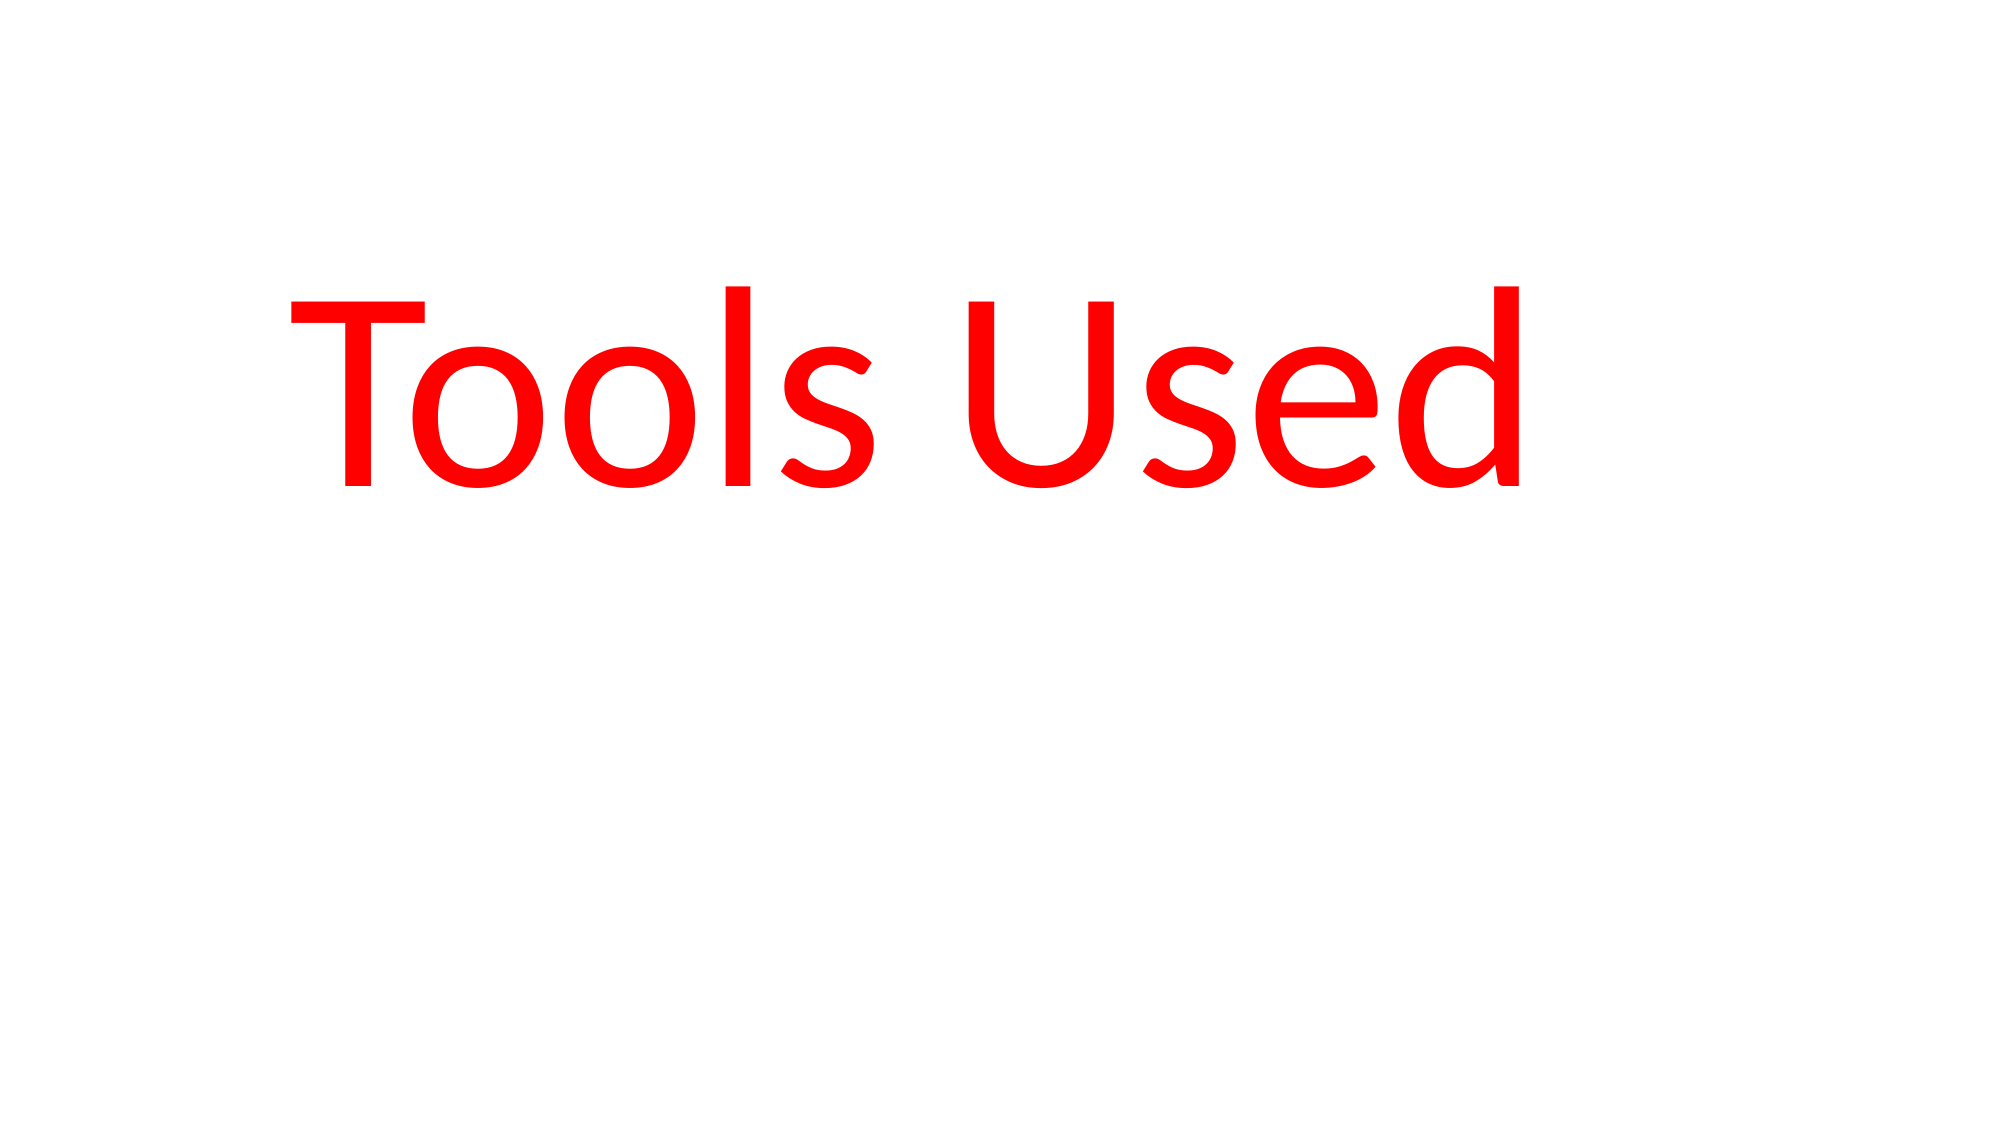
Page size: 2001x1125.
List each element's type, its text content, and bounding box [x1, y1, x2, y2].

text_box Tools Used [273, 191, 1583, 896]
